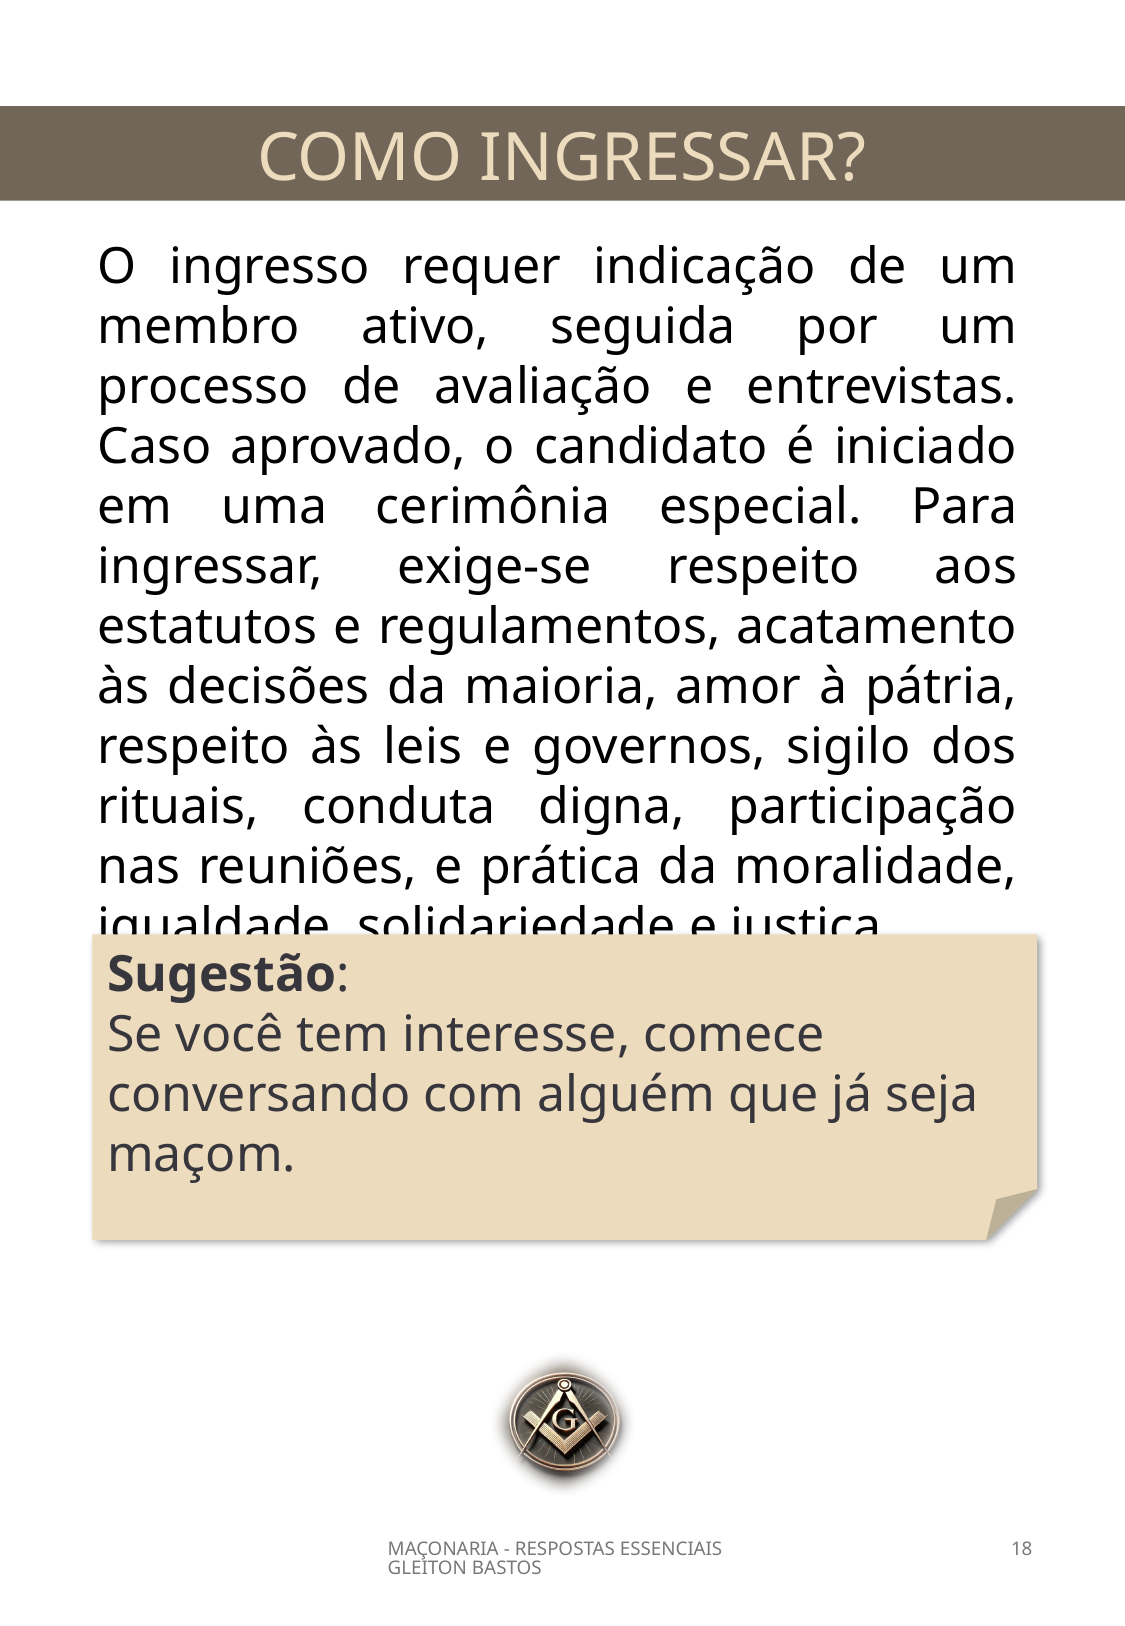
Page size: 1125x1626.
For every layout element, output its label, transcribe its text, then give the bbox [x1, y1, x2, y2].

slide_number 18 [794, 1506, 1048, 1593]
picture [484, 1346, 641, 1503]
text_box O ingresso requer indicação de um membro ativo, seguida por um processo de avaliação e entrevistas. Caso aprovado, o candidato é iniciado em uma cerimônia especial. Para ingressar, exige-se respeito aos estatutos e regulamentos, acatamento às decisões da maioria, amor à pátria, respeito às leis e governos, sigilo dos rituais, conduta digna, participação nas reuniões, e prática da moralidade, igualdade, solidariedade e justiça. [83, 226, 1033, 961]
text_box Como ingressar? [0, 106, 1125, 201]
text_box Sugestão: Se você tem interesse, comece conversando com alguém que já seja maçom. [90, 932, 1043, 1242]
footer MAÇONARIA - RESPOSTAS ESSENCIAIS GLEITON BASTOS [372, 1506, 753, 1593]
